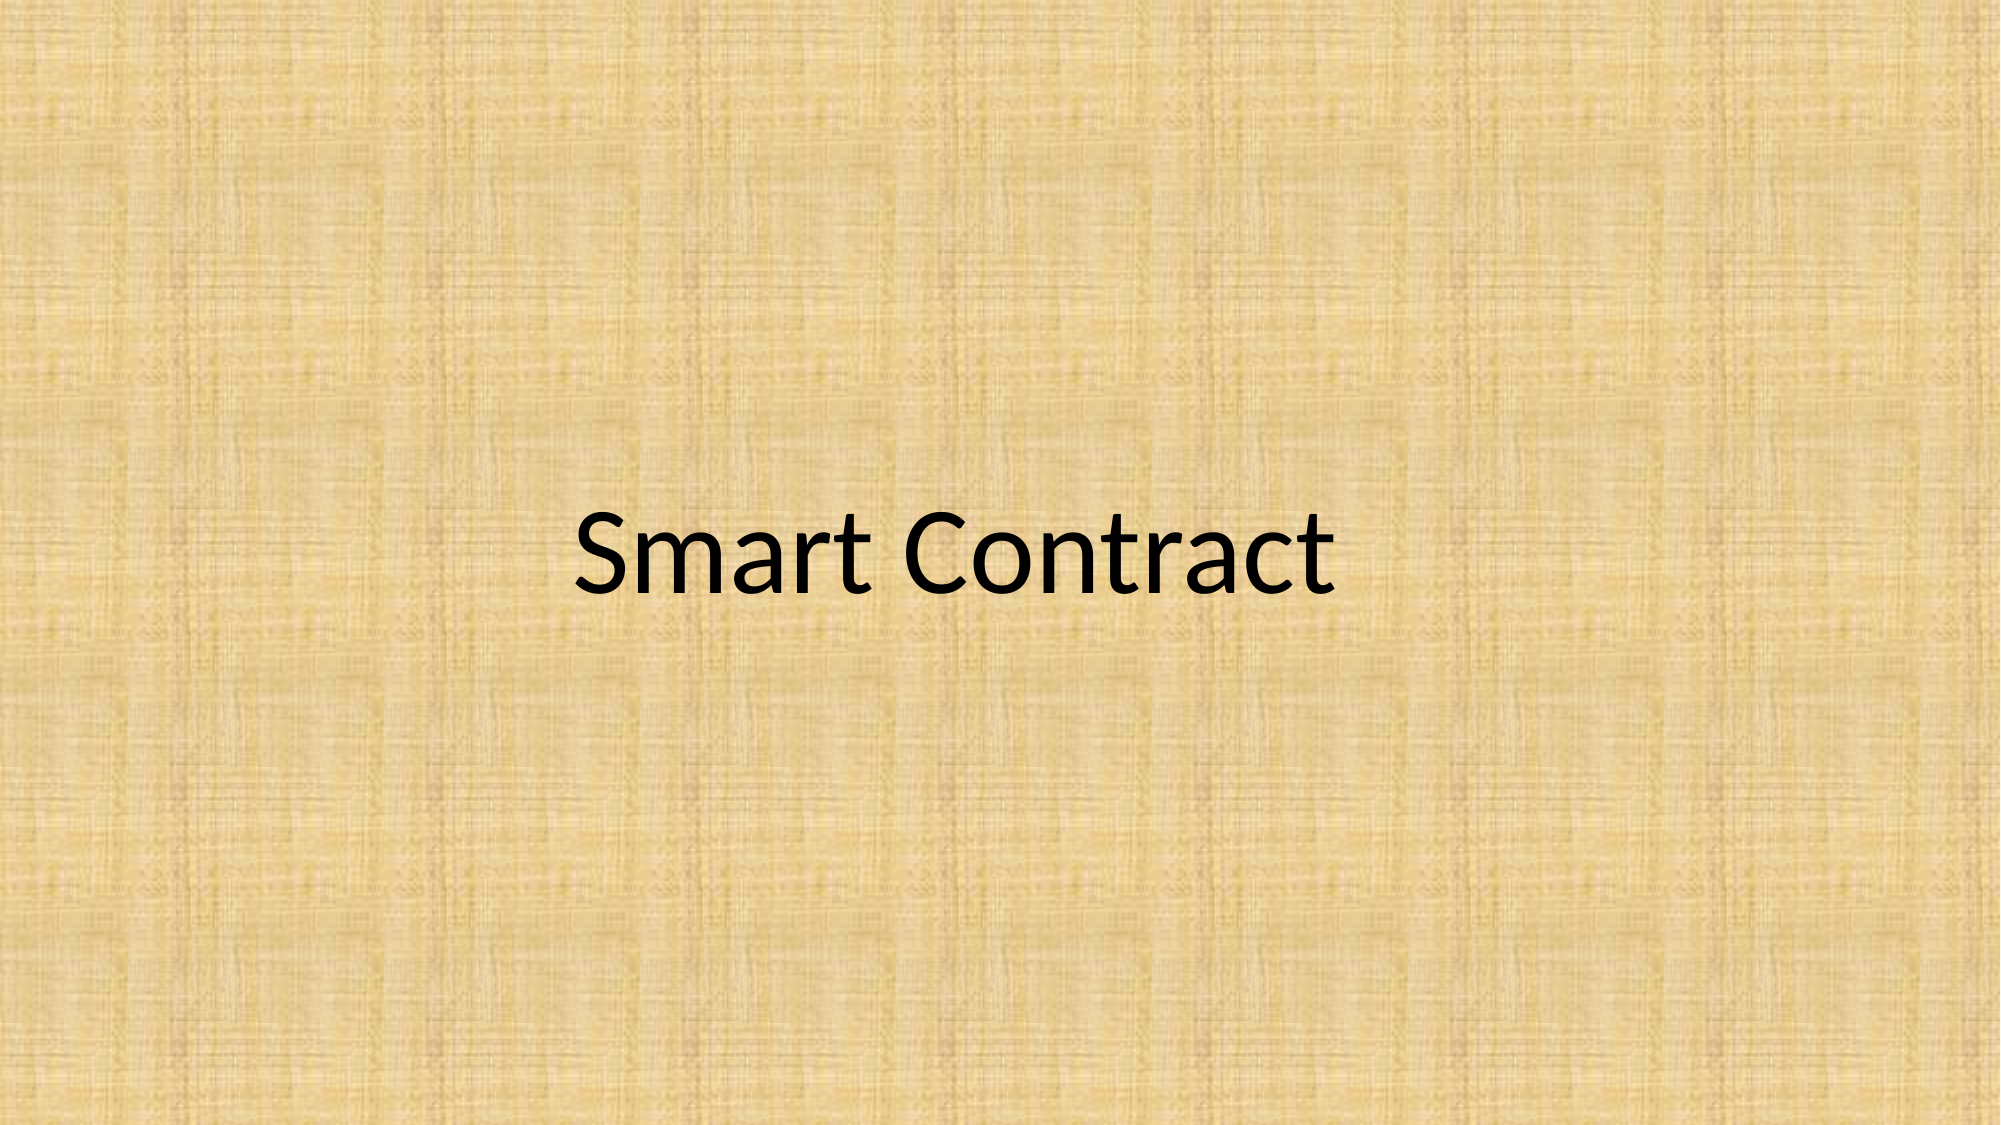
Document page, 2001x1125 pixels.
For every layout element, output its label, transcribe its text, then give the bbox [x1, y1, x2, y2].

picture [0, 0, 2001, 1125]
title Smart Contract [205, 401, 1705, 628]
